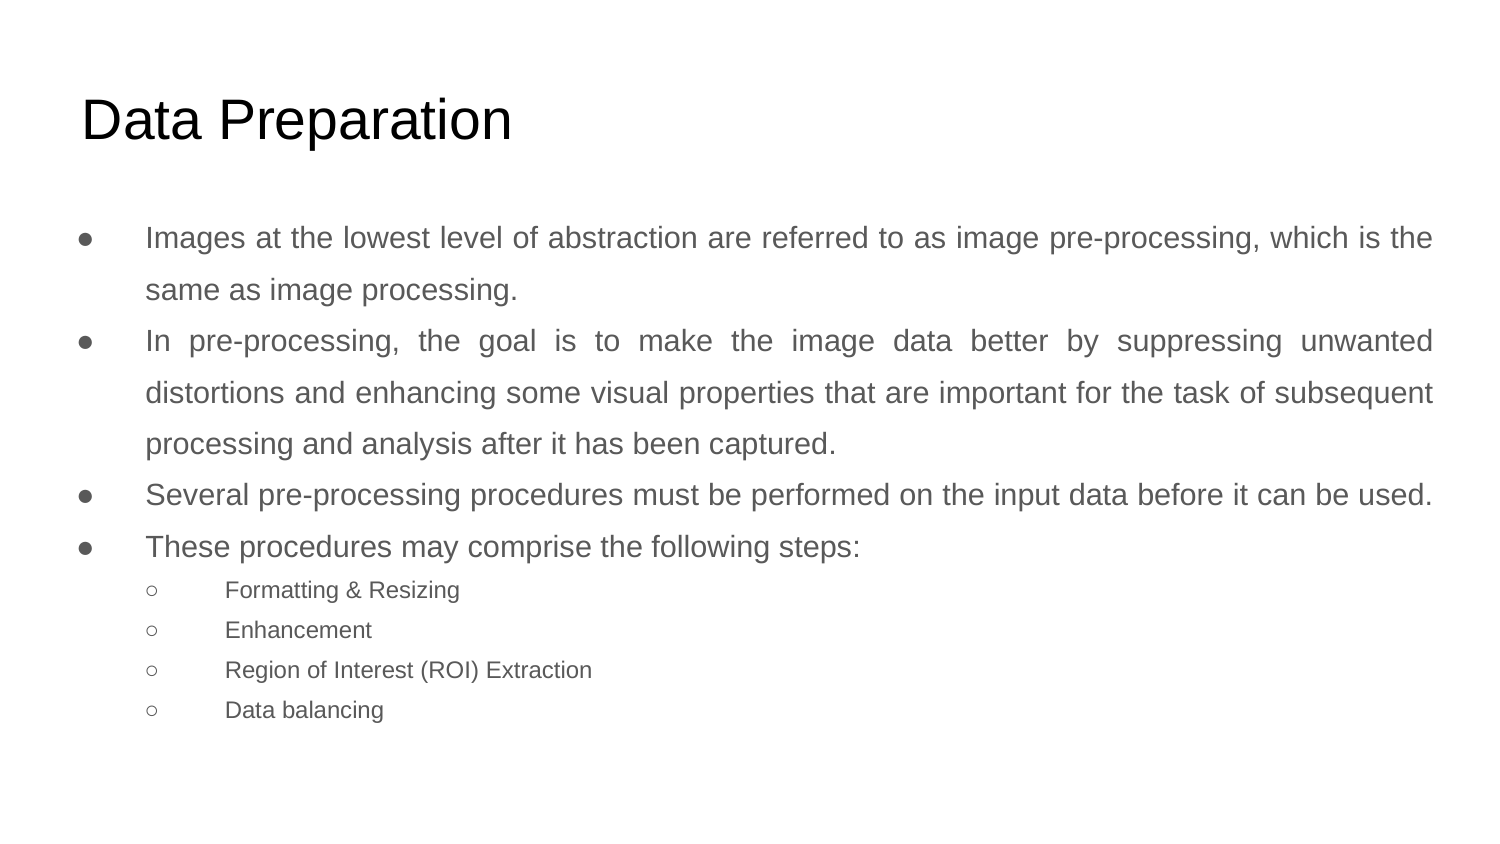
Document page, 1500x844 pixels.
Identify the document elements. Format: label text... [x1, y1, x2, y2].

title Data Preparation [51, 72, 1449, 167]
list Images at the lowest level of abstraction are referred to as image pre-processing, which is the same as image processing. In pre-processing, the goal is to make the image data better by suppressing unwanted distortions and enhancing some visual properties that are important for the task of subsequent processing and analysis after it has been captured. Several pre-processing procedures must be performed on the input data before it can be used. These procedures may comprise the following steps: Formatting & Resizing Enhancement Region of Interest (ROI) Extraction Data balancing [51, 189, 1449, 750]
